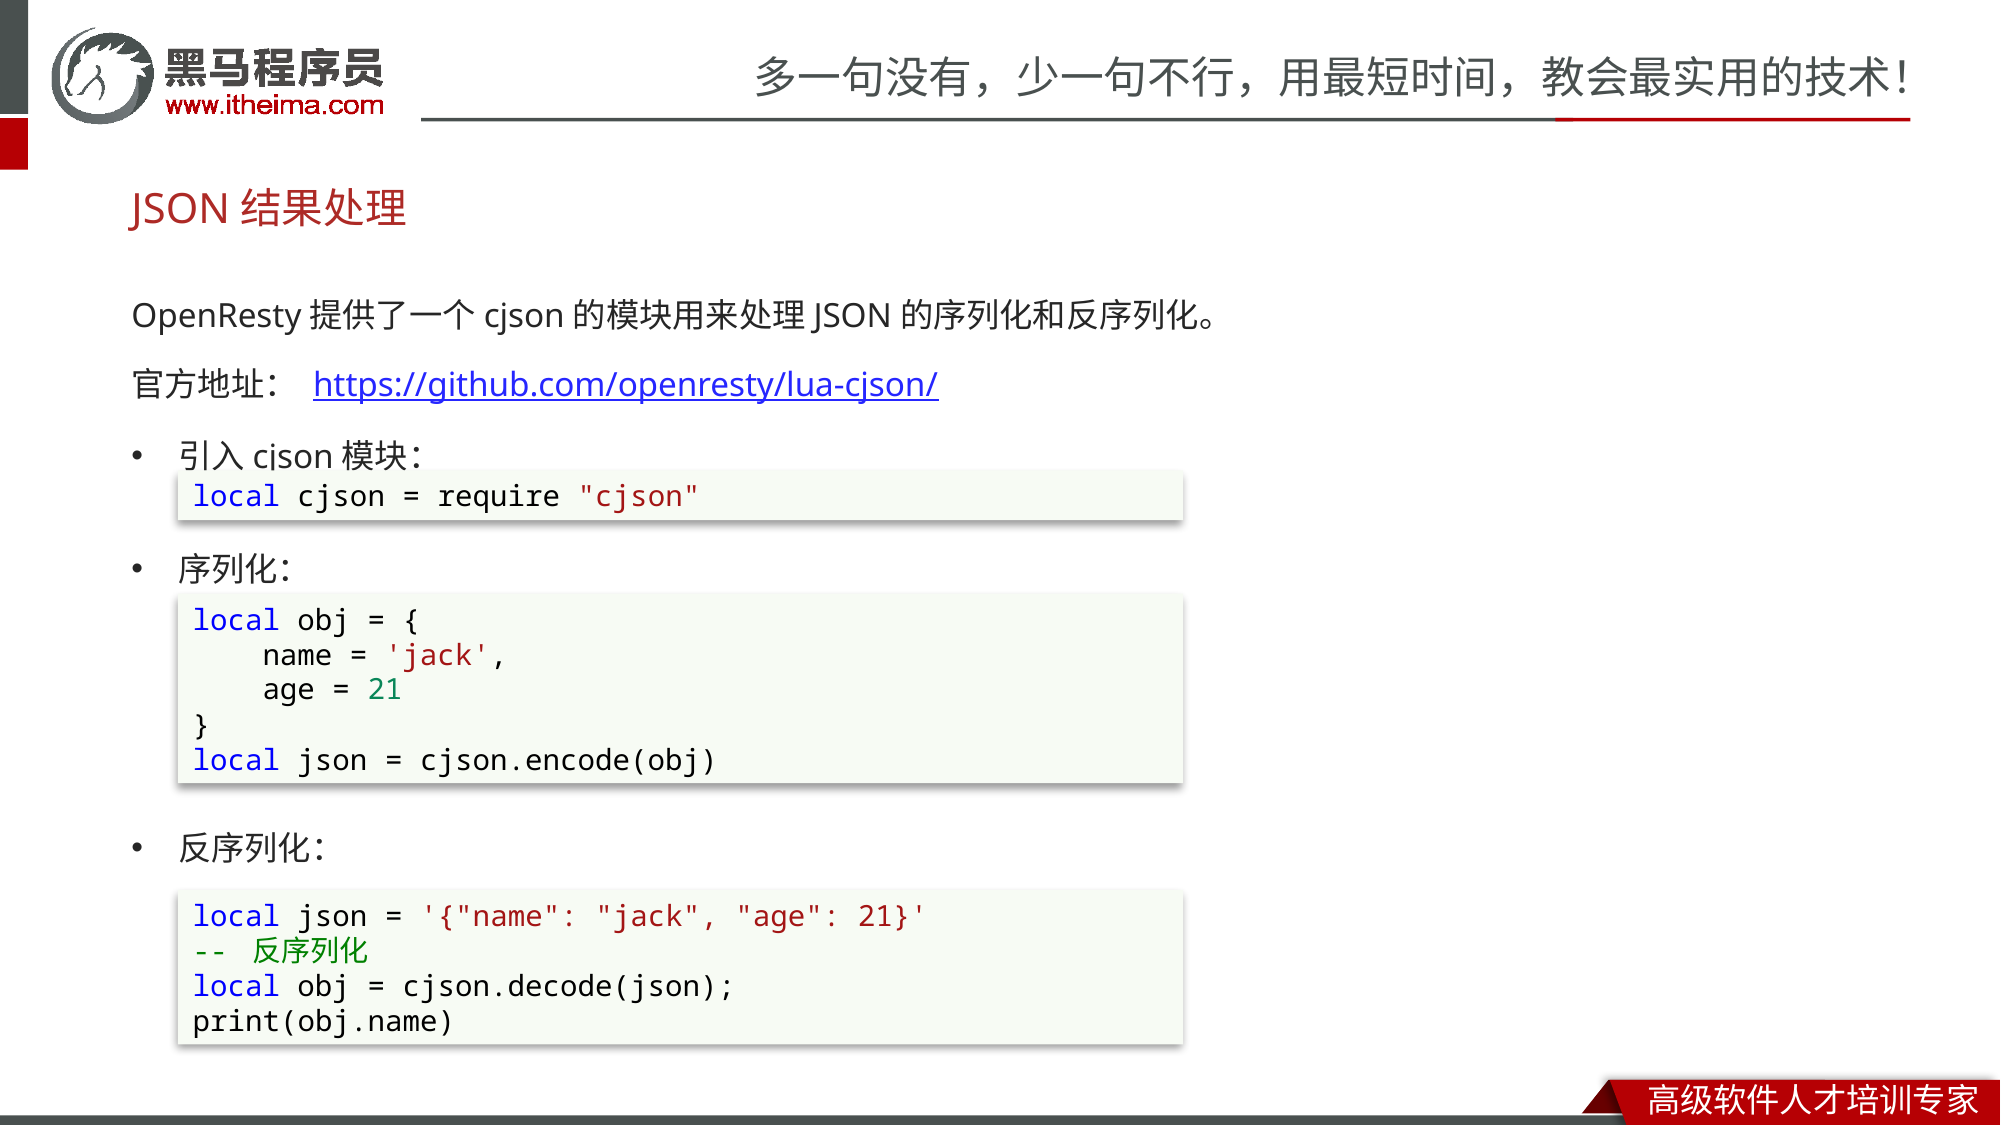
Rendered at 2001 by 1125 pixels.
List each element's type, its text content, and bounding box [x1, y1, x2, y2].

text_box local obj = { name = 'jack', age = 21 } local json = cjson.encode(obj) [177, 593, 1184, 784]
picture [50, 26, 384, 125]
text_box local cjson = require "cjson" [177, 470, 1184, 521]
list OpenResty提供了一个cjson的模块用来处理JSON的序列化和反序列化。 官方地址： https://github.com/openresty/lua-cjson/ 引入cjson模块： 序列化： 反序列化： [116, 266, 1872, 900]
text_box local json = '{"name": "jack", "age": 21}' -- 反序列化 local obj = cjson.decode(json); print(obj.name) [177, 889, 1184, 1045]
title JSON结果处理 [116, 164, 1872, 250]
